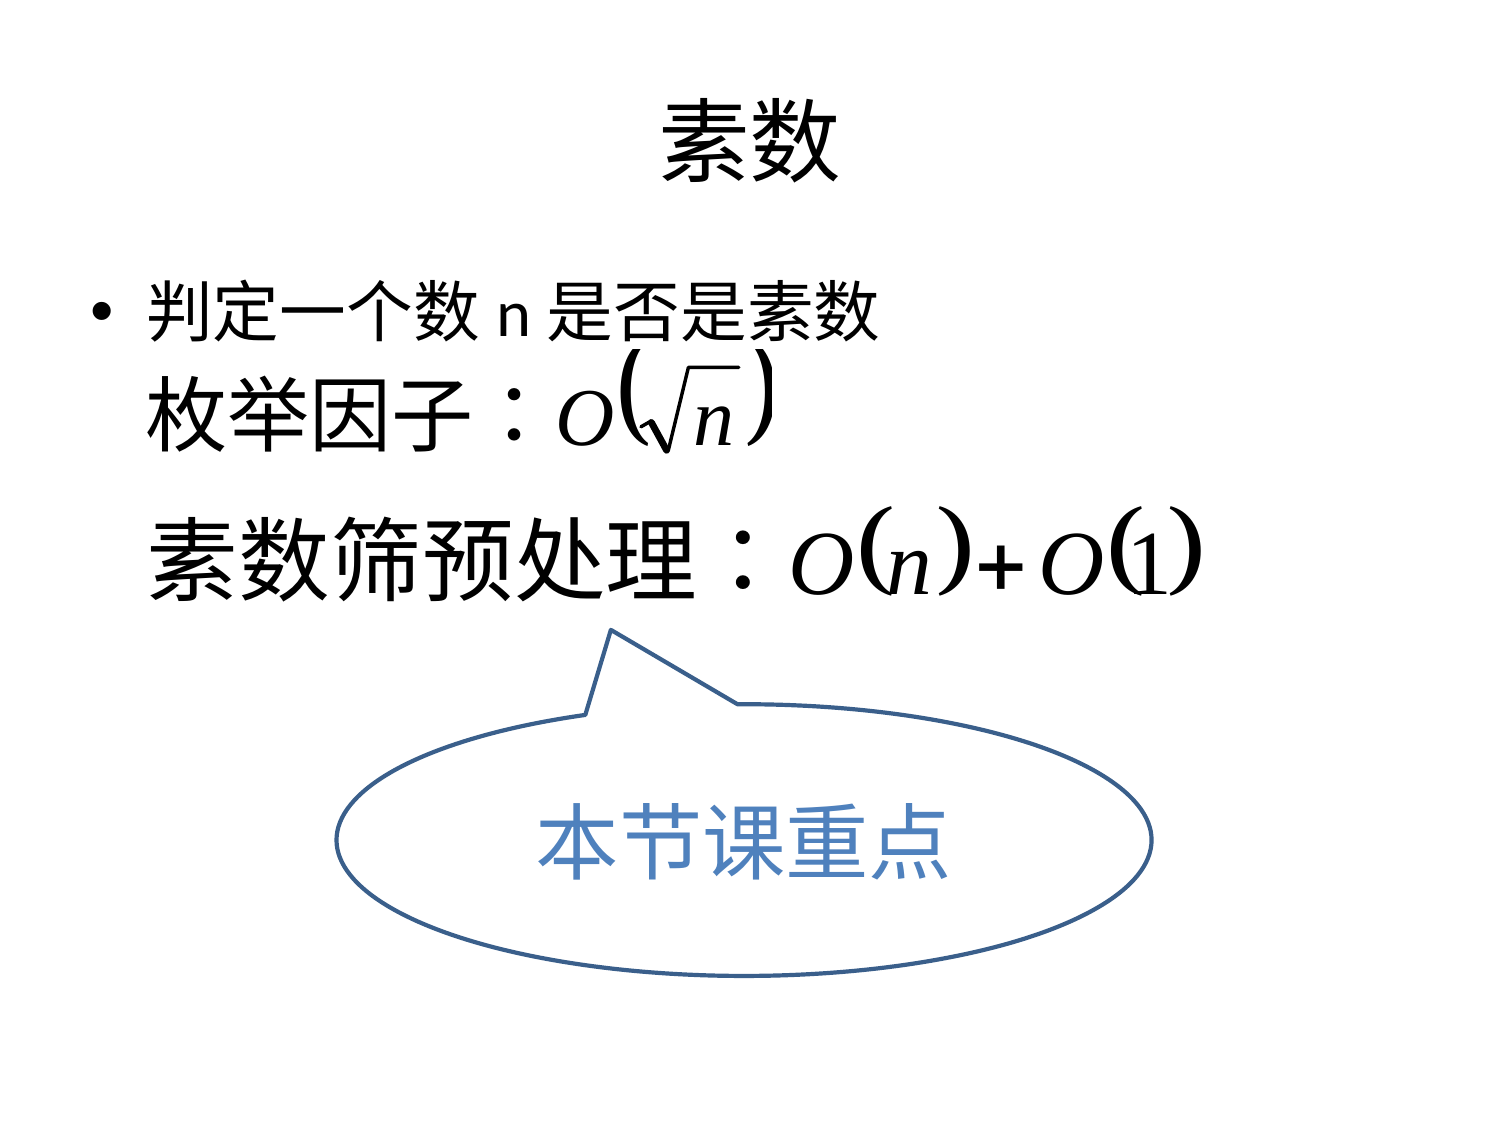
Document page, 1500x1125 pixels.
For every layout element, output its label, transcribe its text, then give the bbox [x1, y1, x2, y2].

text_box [135, 349, 772, 480]
title 素数 [75, 45, 1425, 233]
list 判定一个数n是否是素数 [75, 262, 1425, 1005]
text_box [135, 503, 1206, 634]
text_box 本节课重点 [334, 643, 1154, 979]
